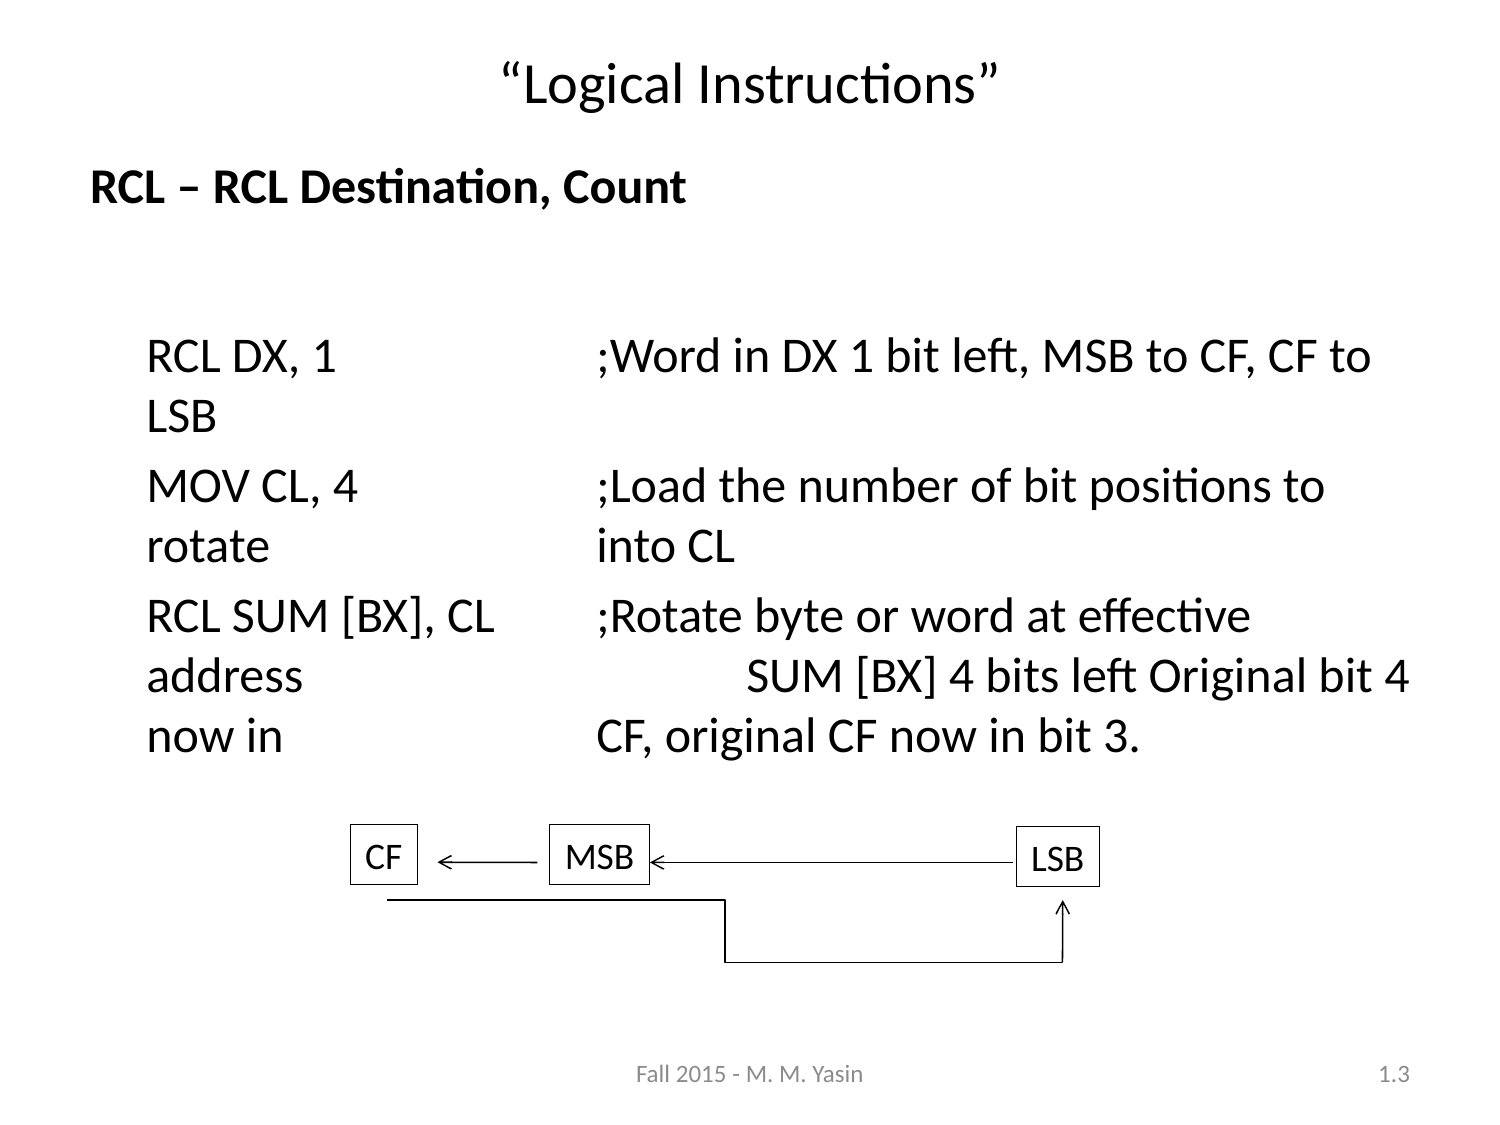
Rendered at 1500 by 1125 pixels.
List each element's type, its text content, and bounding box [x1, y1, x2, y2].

slide_number 1.3 [1074, 1042, 1425, 1103]
footer Fall 2015 - M. M. Yasin [512, 1042, 988, 1103]
list “Logical Instructions” RCL – RCL Destination, Count RCL DX, 1 ;Word in DX 1 bit left, MSB to CF, CF to LSB MOV CL, 4 ;Load the number of bit positions to rotate into CL RCL SUM [BX], CL ;Rotate byte or word at effective address SUM [BX] 4 bits left Original bit 4 now in CF, original CF now in bit 3. [75, 37, 1425, 1000]
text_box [349, 824, 1101, 963]
